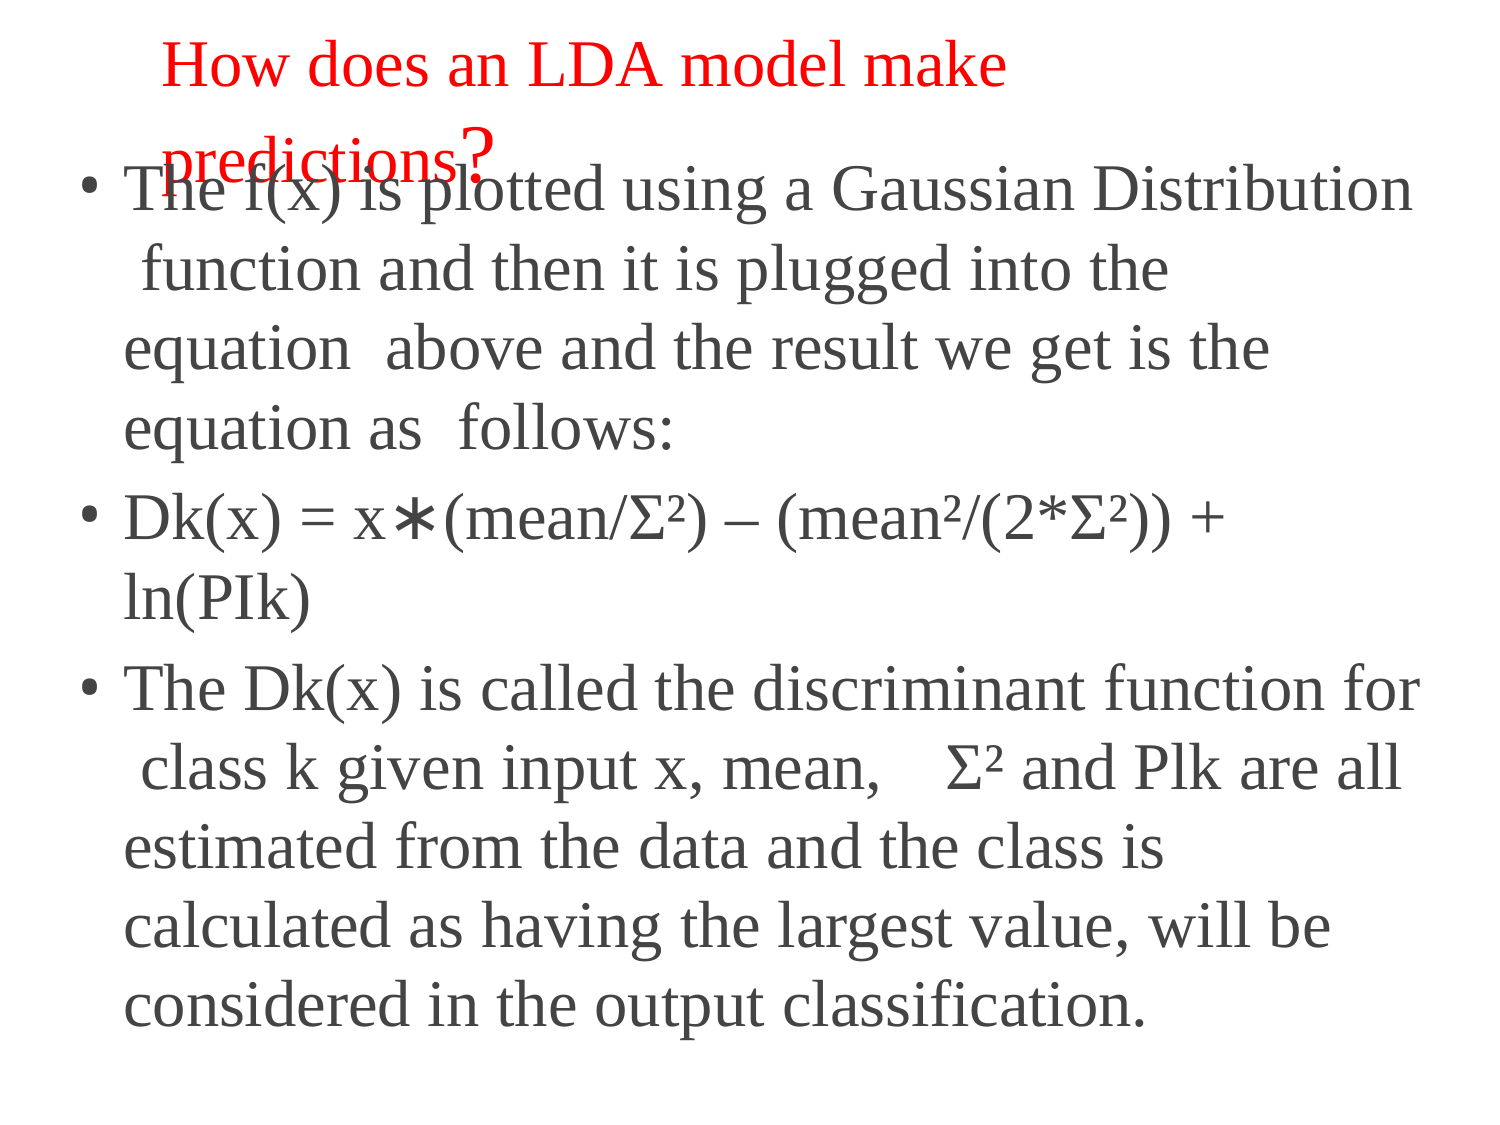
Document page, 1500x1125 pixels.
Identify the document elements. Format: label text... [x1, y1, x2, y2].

title How does an LDA model make predictions? [159, 17, 1359, 139]
text_box The f(x) is plotted using a Gaussian Distribution function and then it is plugged into the equation above and the result we get is the equation as follows: Dk(x) = x∗(mean/Σ²) – (mean²/(2*Σ²)) + ln(PIk) The Dk(x) is called the discriminant function for class k given input x, mean, Σ² and Plk are all estimated from the data and the class is calculated as having the largest value, will be considered in the output classification. [75, 139, 1422, 1043]
